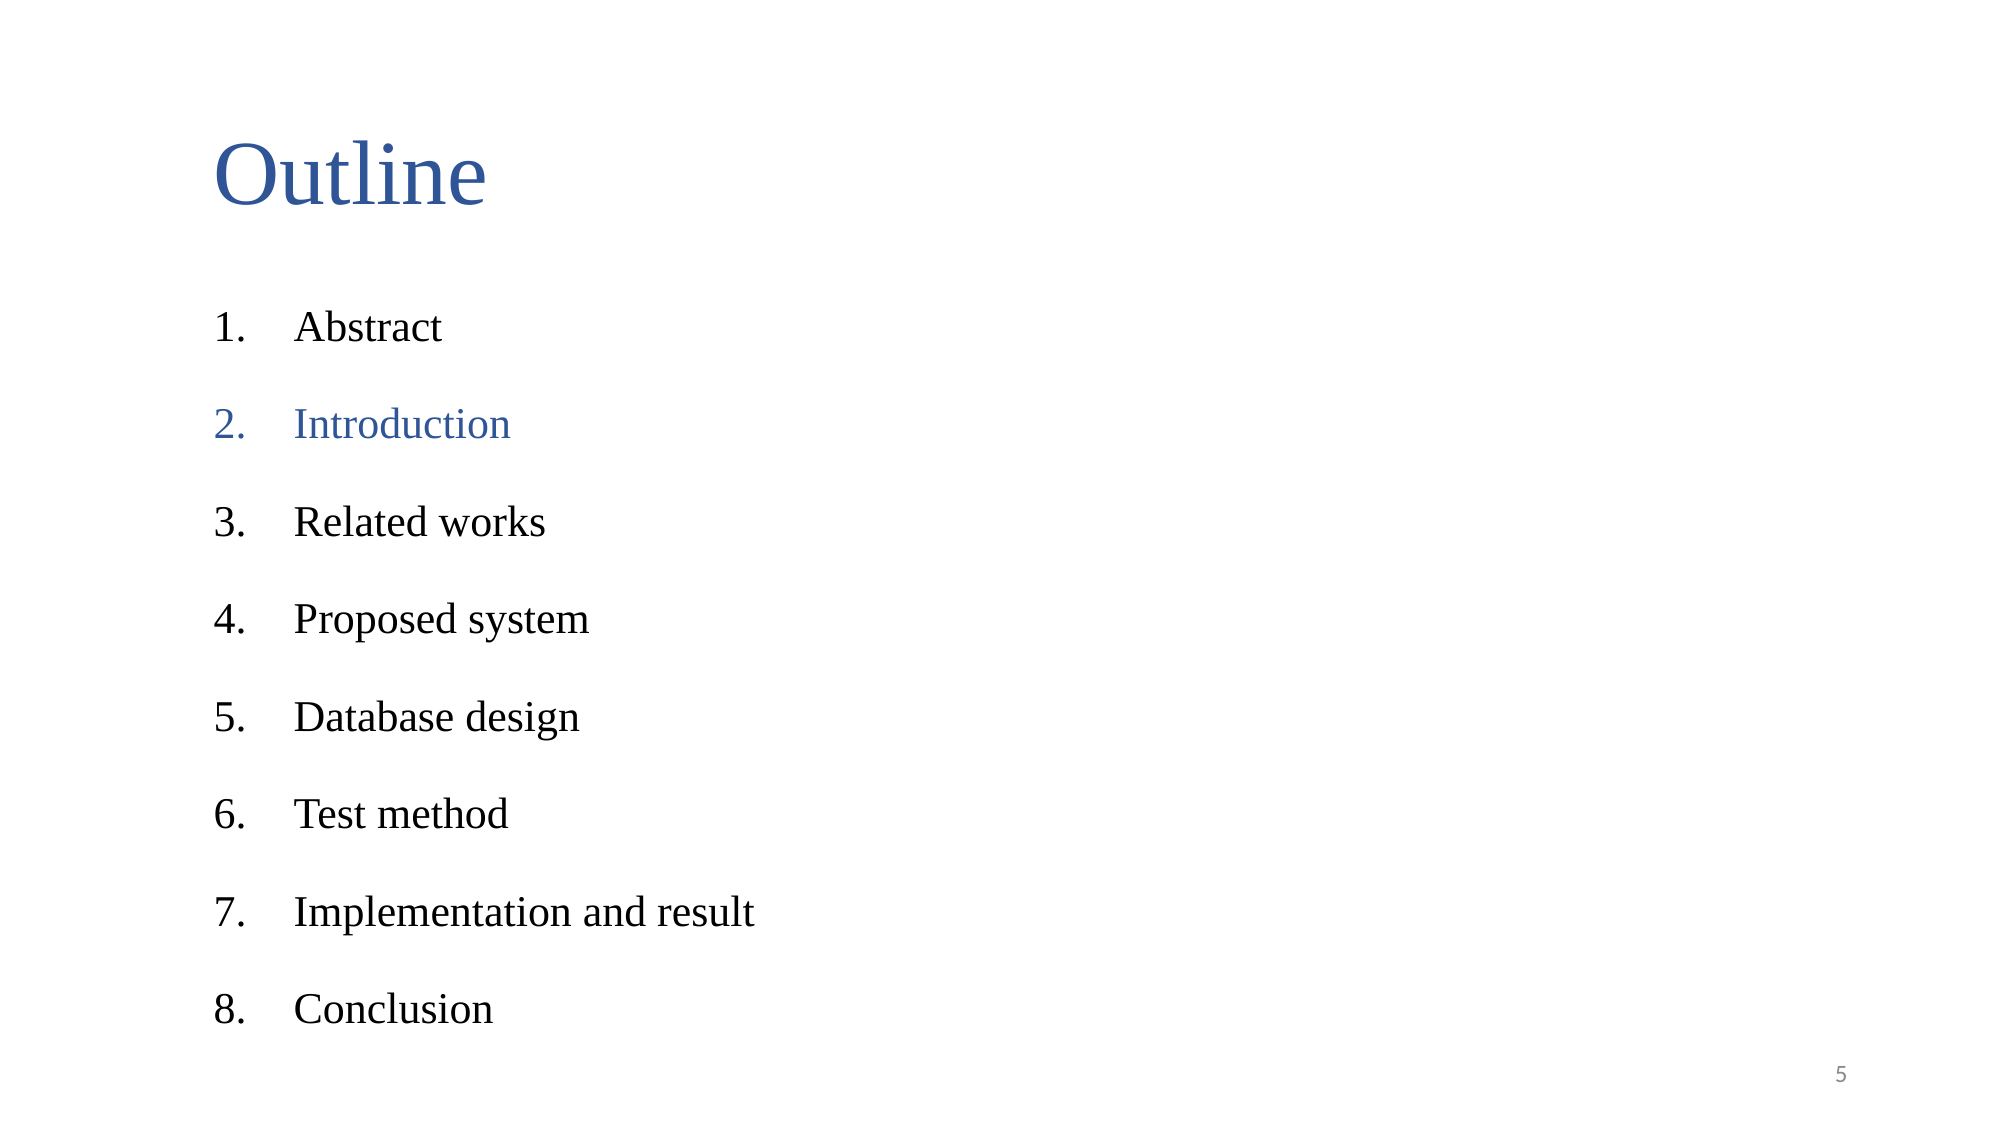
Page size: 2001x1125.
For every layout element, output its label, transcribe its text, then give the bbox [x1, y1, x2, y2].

slide_number 5 [1412, 1042, 1863, 1103]
list Abstract Introduction Related works Proposed system Database design Test method Implementation and result Conclusion [198, 263, 1967, 1048]
title Outline [198, 44, 1899, 263]
